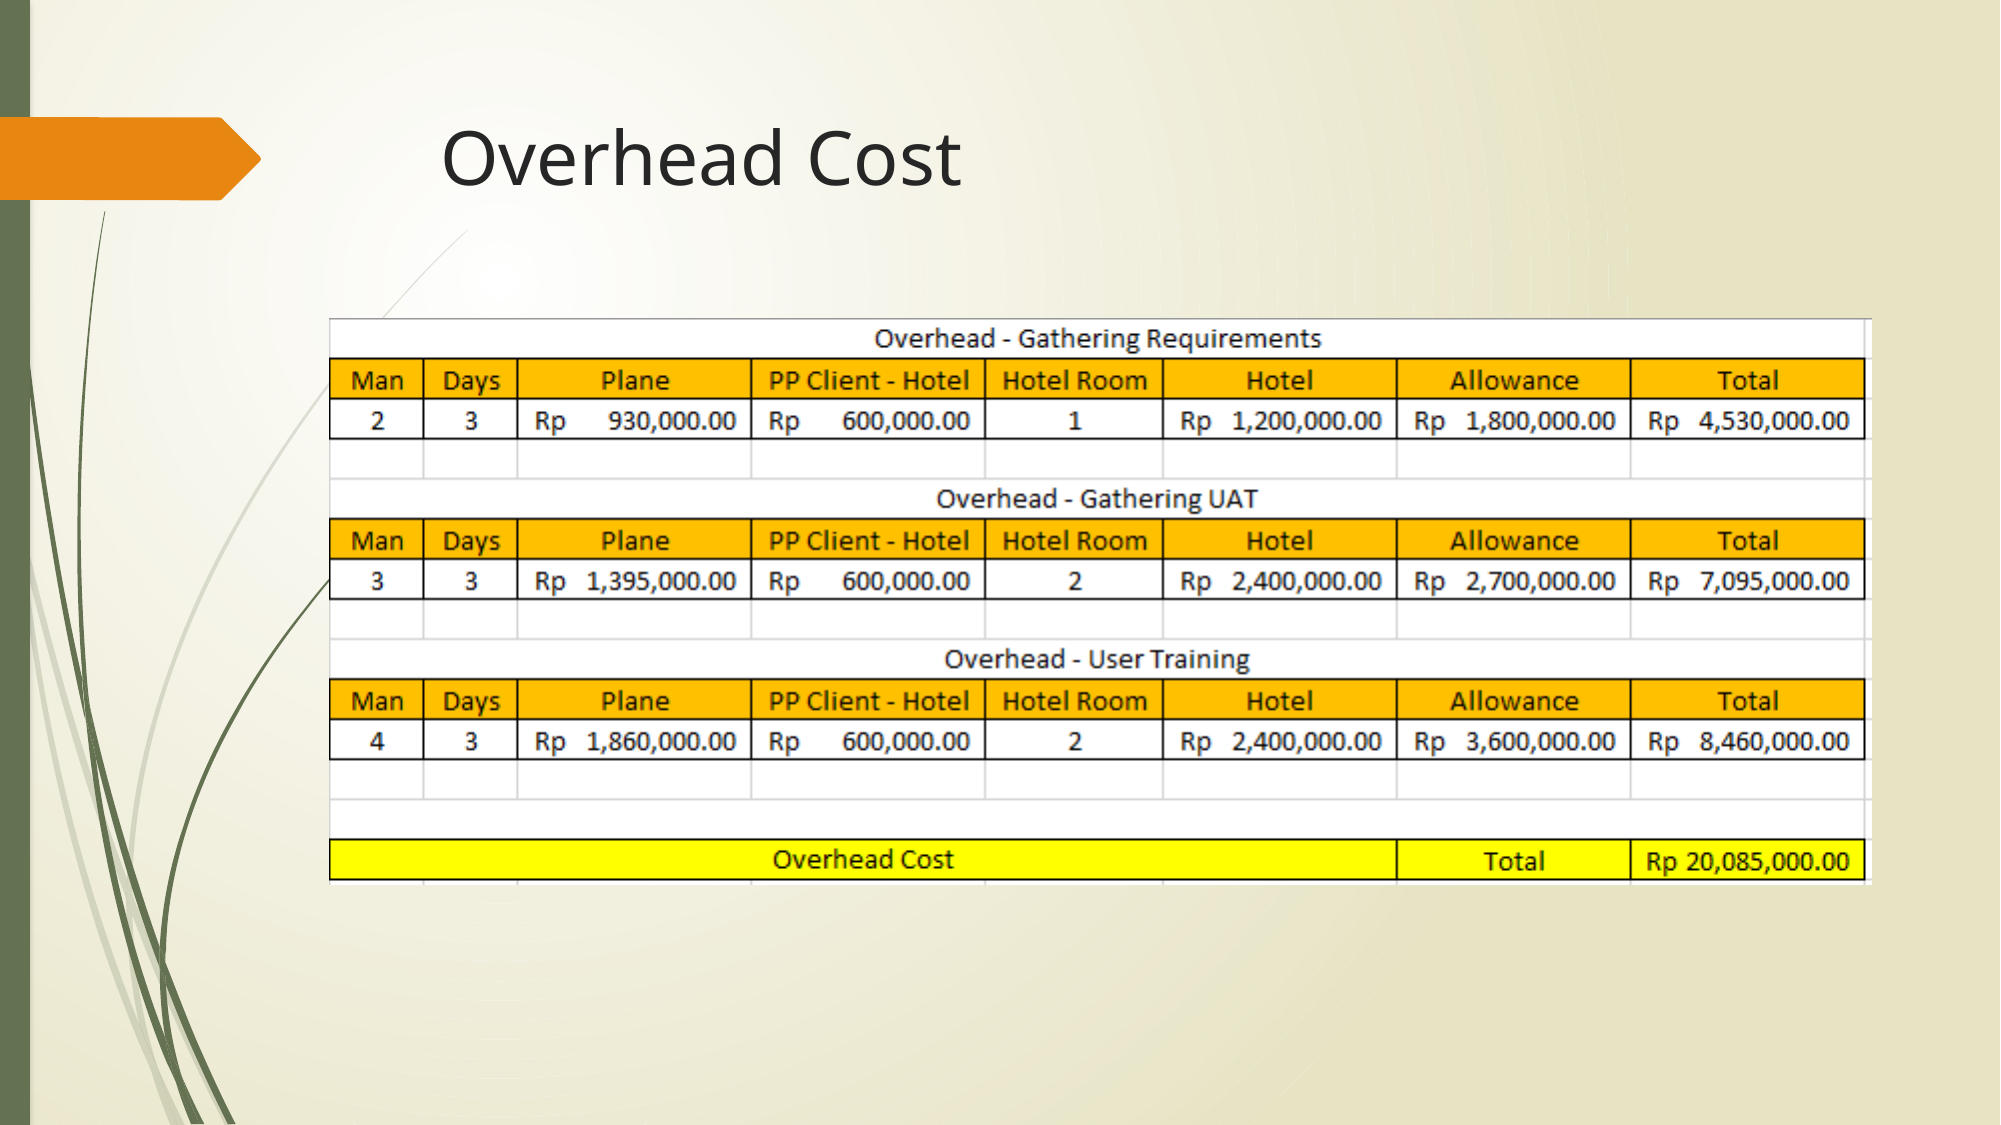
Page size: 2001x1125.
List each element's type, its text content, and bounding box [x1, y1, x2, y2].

title Overhead Cost [425, 102, 1888, 313]
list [329, 318, 1872, 885]
